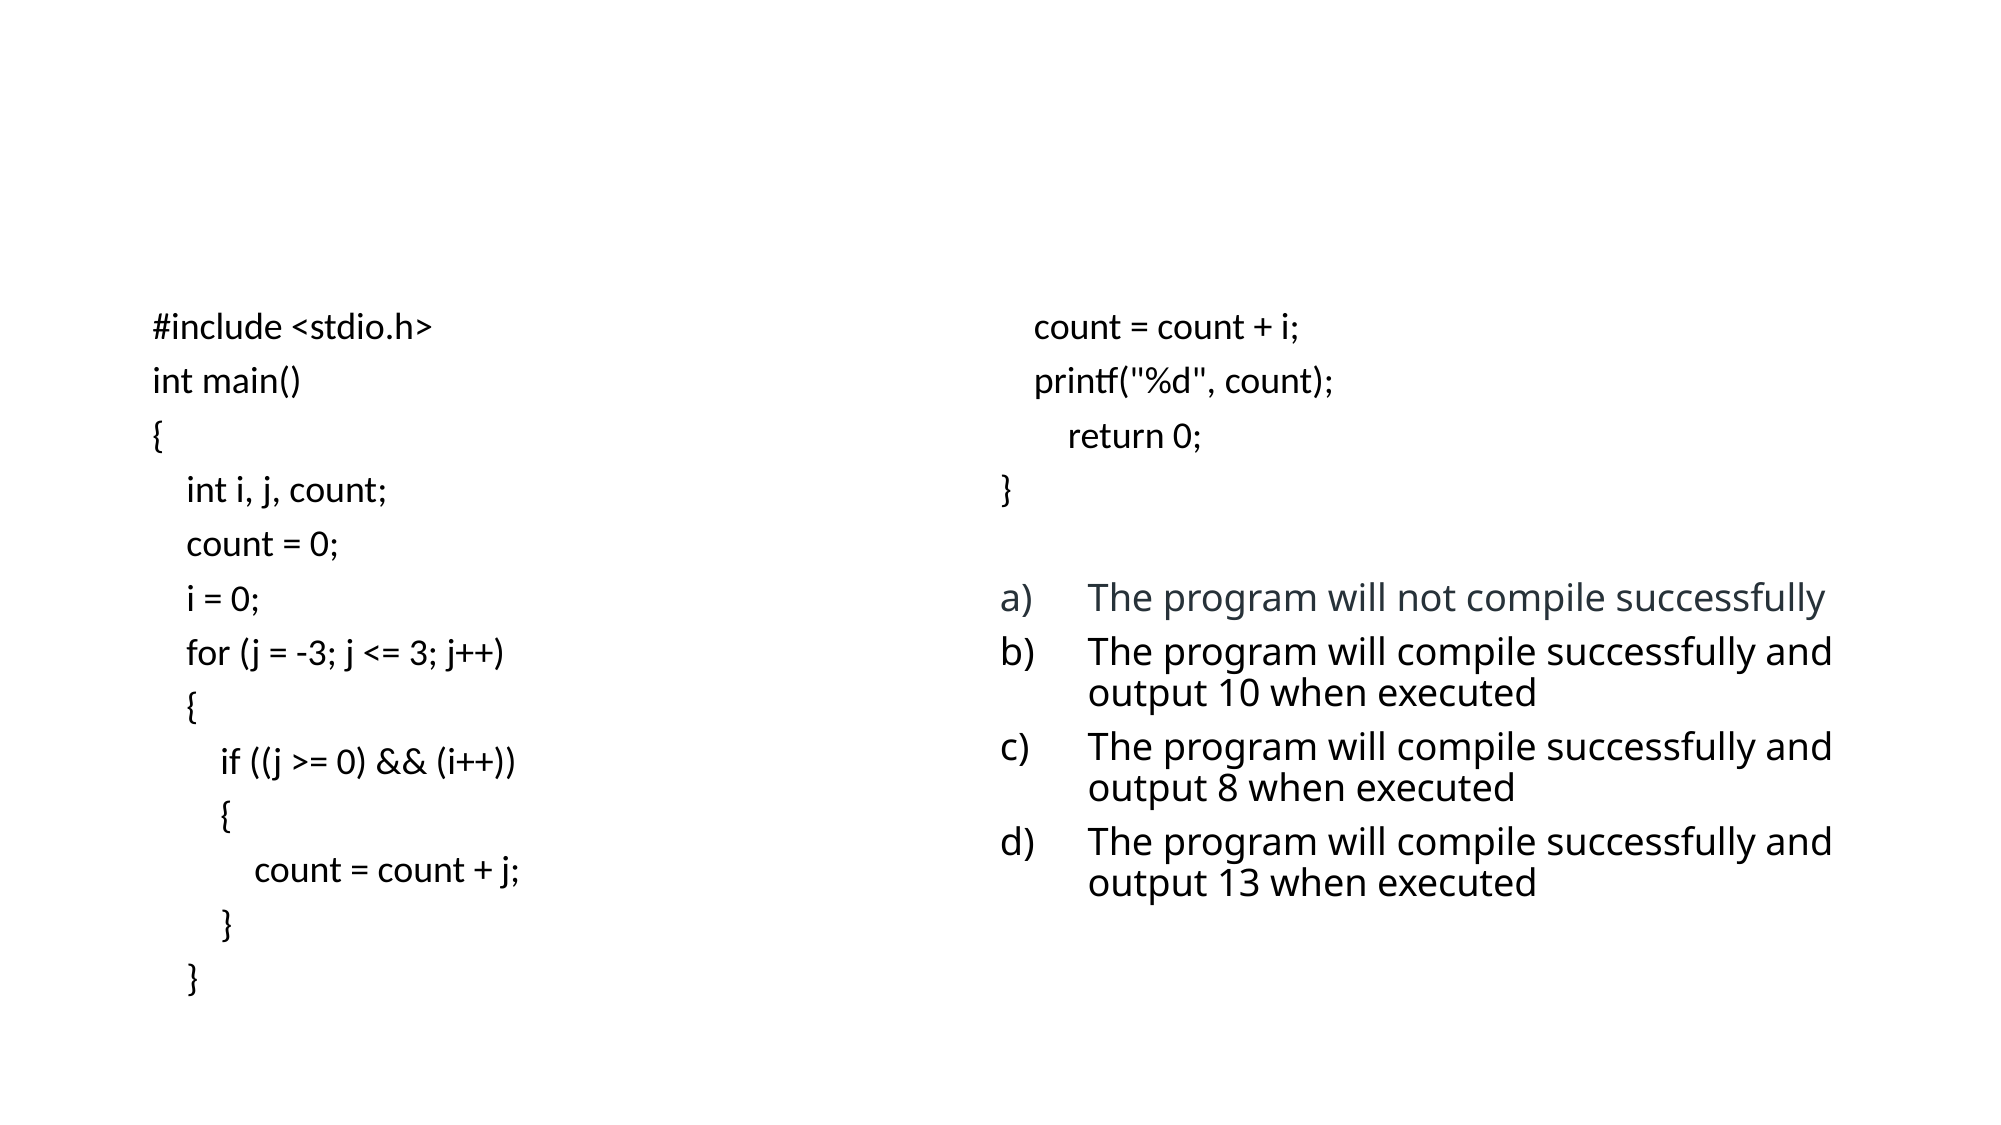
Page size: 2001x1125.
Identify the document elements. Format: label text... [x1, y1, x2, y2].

list #include <stdio.h> int main() { int i, j, count; count = 0; i = 0; for (j = -3; j <= 3; j++) { if ((j >= 0) && (i++)) { count = count + j; } } count = count + i; printf("%d", count); return 0; } The program will not compile successfully The program will compile successfully and output 10 when executed The program will compile successfully and output 8 when executed The program will compile successfully and output 13 when executed [137, 299, 1863, 1014]
